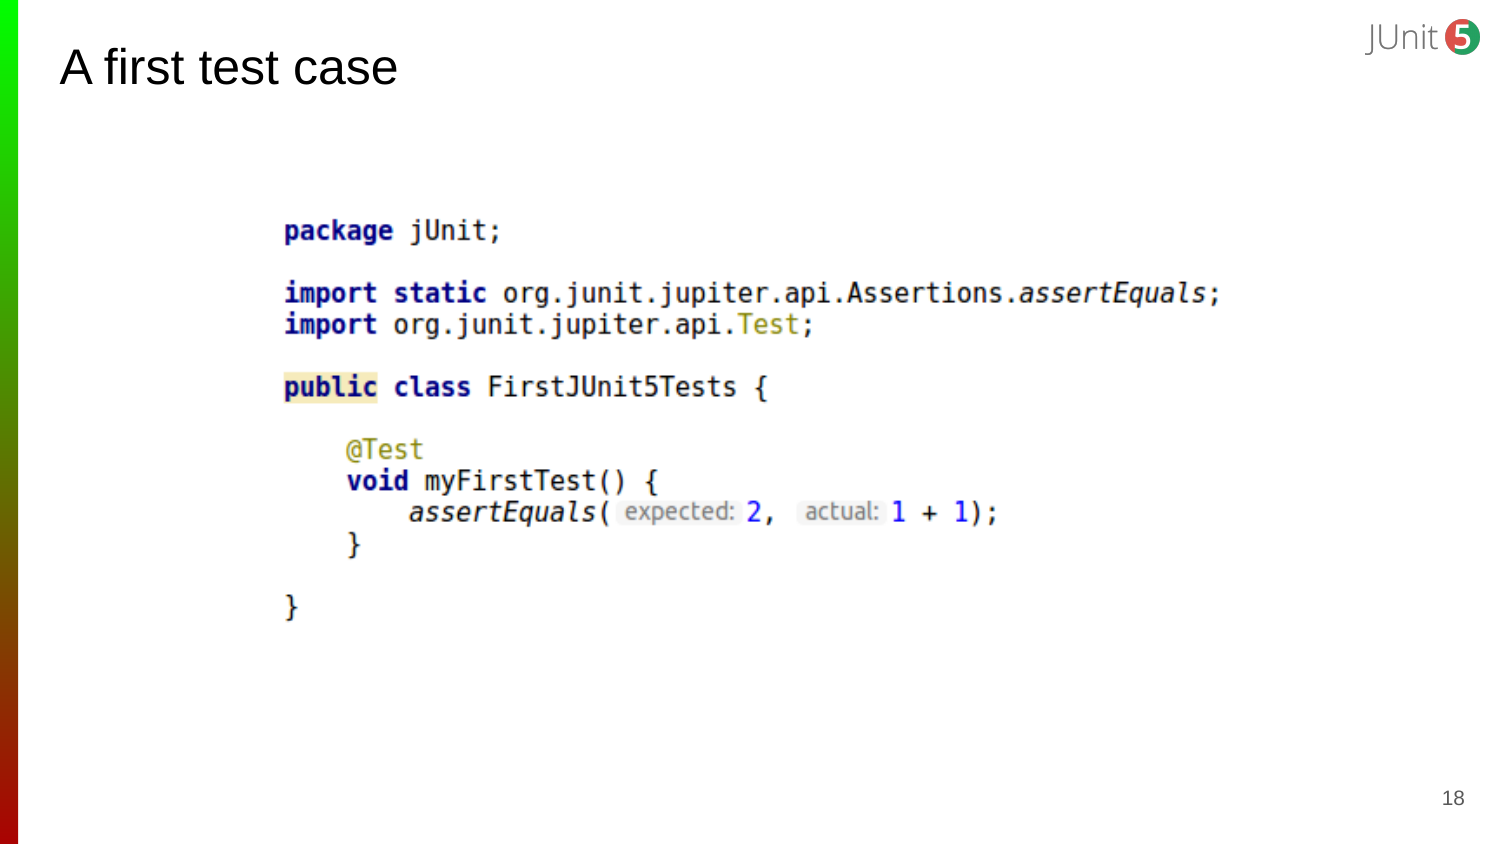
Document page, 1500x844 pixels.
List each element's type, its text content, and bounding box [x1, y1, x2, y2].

picture [1365, 19, 1480, 55]
picture [272, 215, 1228, 628]
title A first test case [44, 19, 1302, 131]
slide_number ‹#› [1389, 764, 1480, 830]
